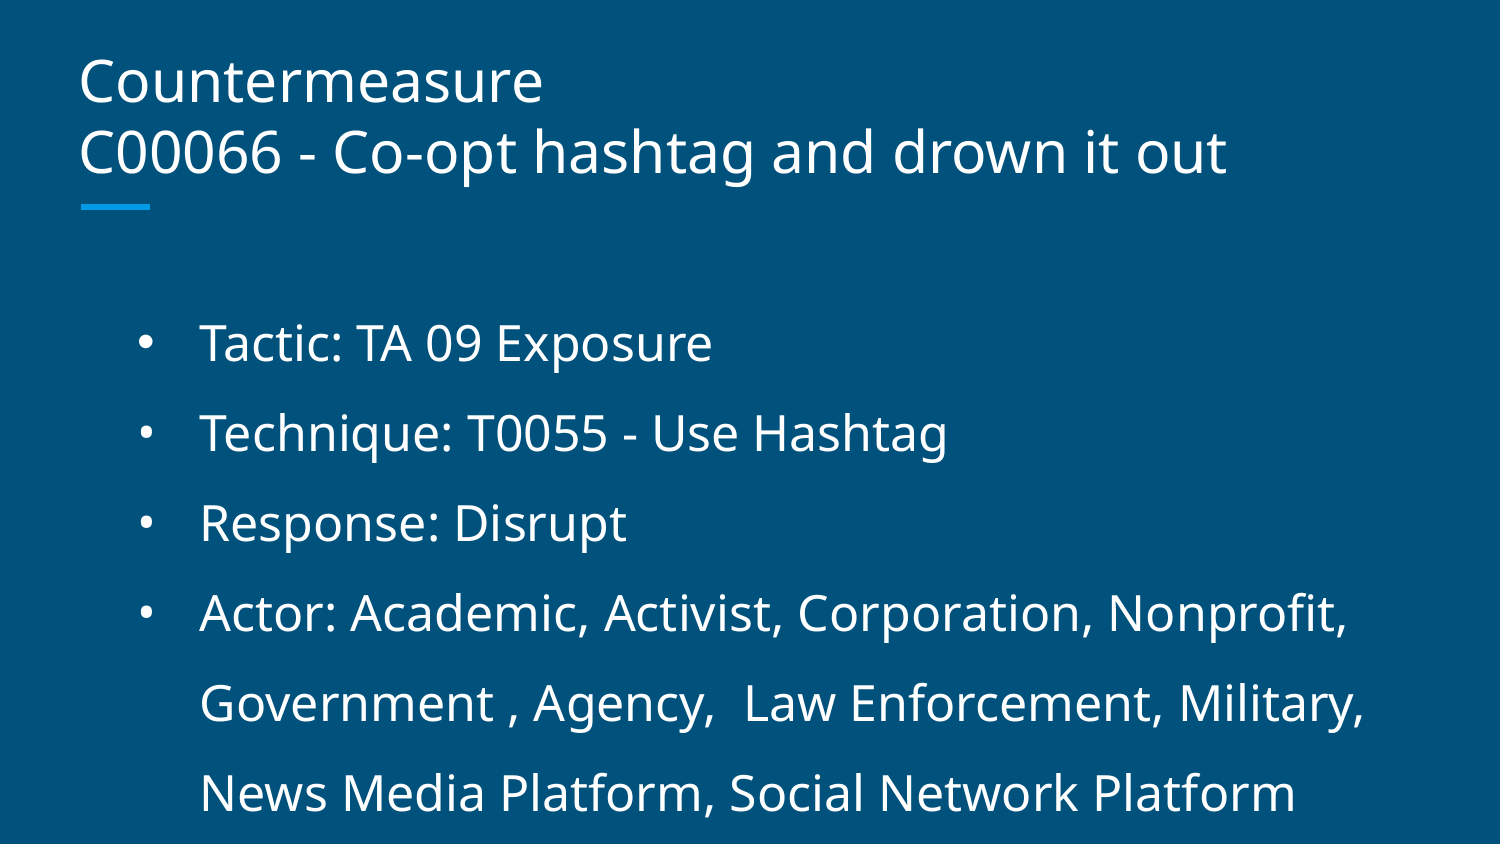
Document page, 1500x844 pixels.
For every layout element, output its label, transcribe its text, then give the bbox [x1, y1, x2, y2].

title Countermeasure C00066 - Co-opt hashtag and drown it out [63, 24, 1437, 201]
text_box Tactic: TA 09 Exposure Technique: T0055 - Use Hashtag Response: Disrupt Actor: Academic, Activist, Corporation, Nonprofit, Government , Agency, Law Enforcement, Military, News Media Platform, Social Network Platform [34, 266, 1437, 844]
